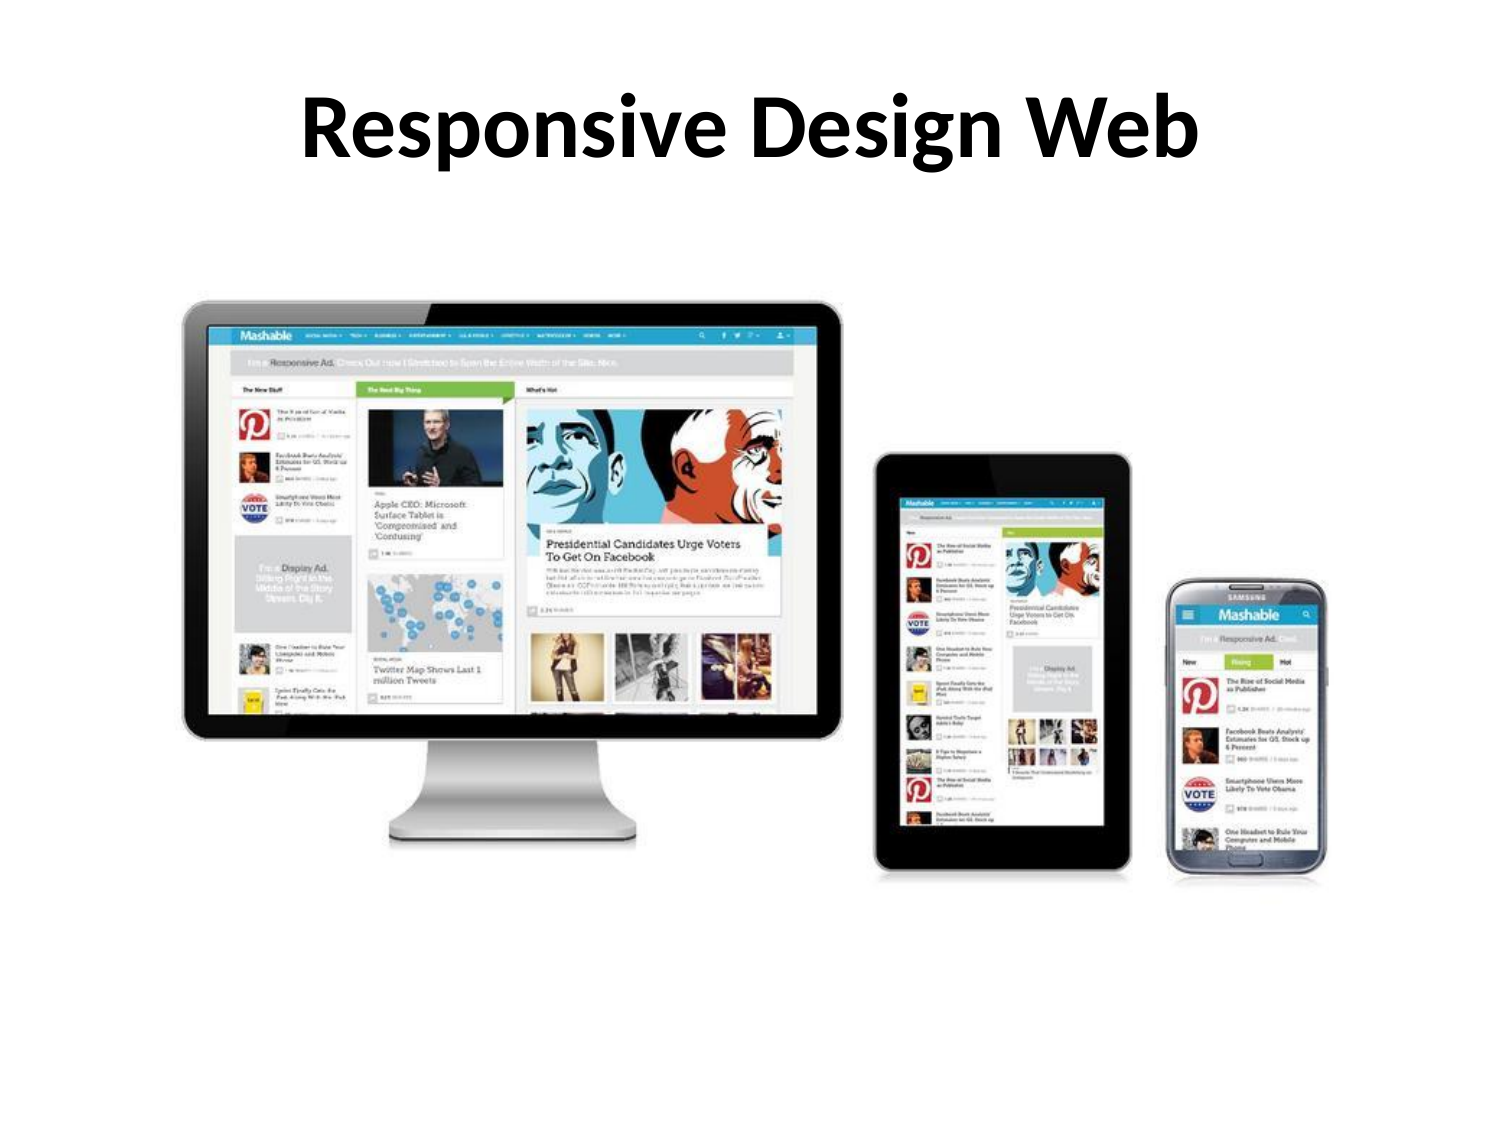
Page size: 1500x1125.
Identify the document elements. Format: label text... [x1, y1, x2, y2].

text_box Responsive Design Web [285, 58, 1217, 184]
picture [81, 210, 1453, 982]
